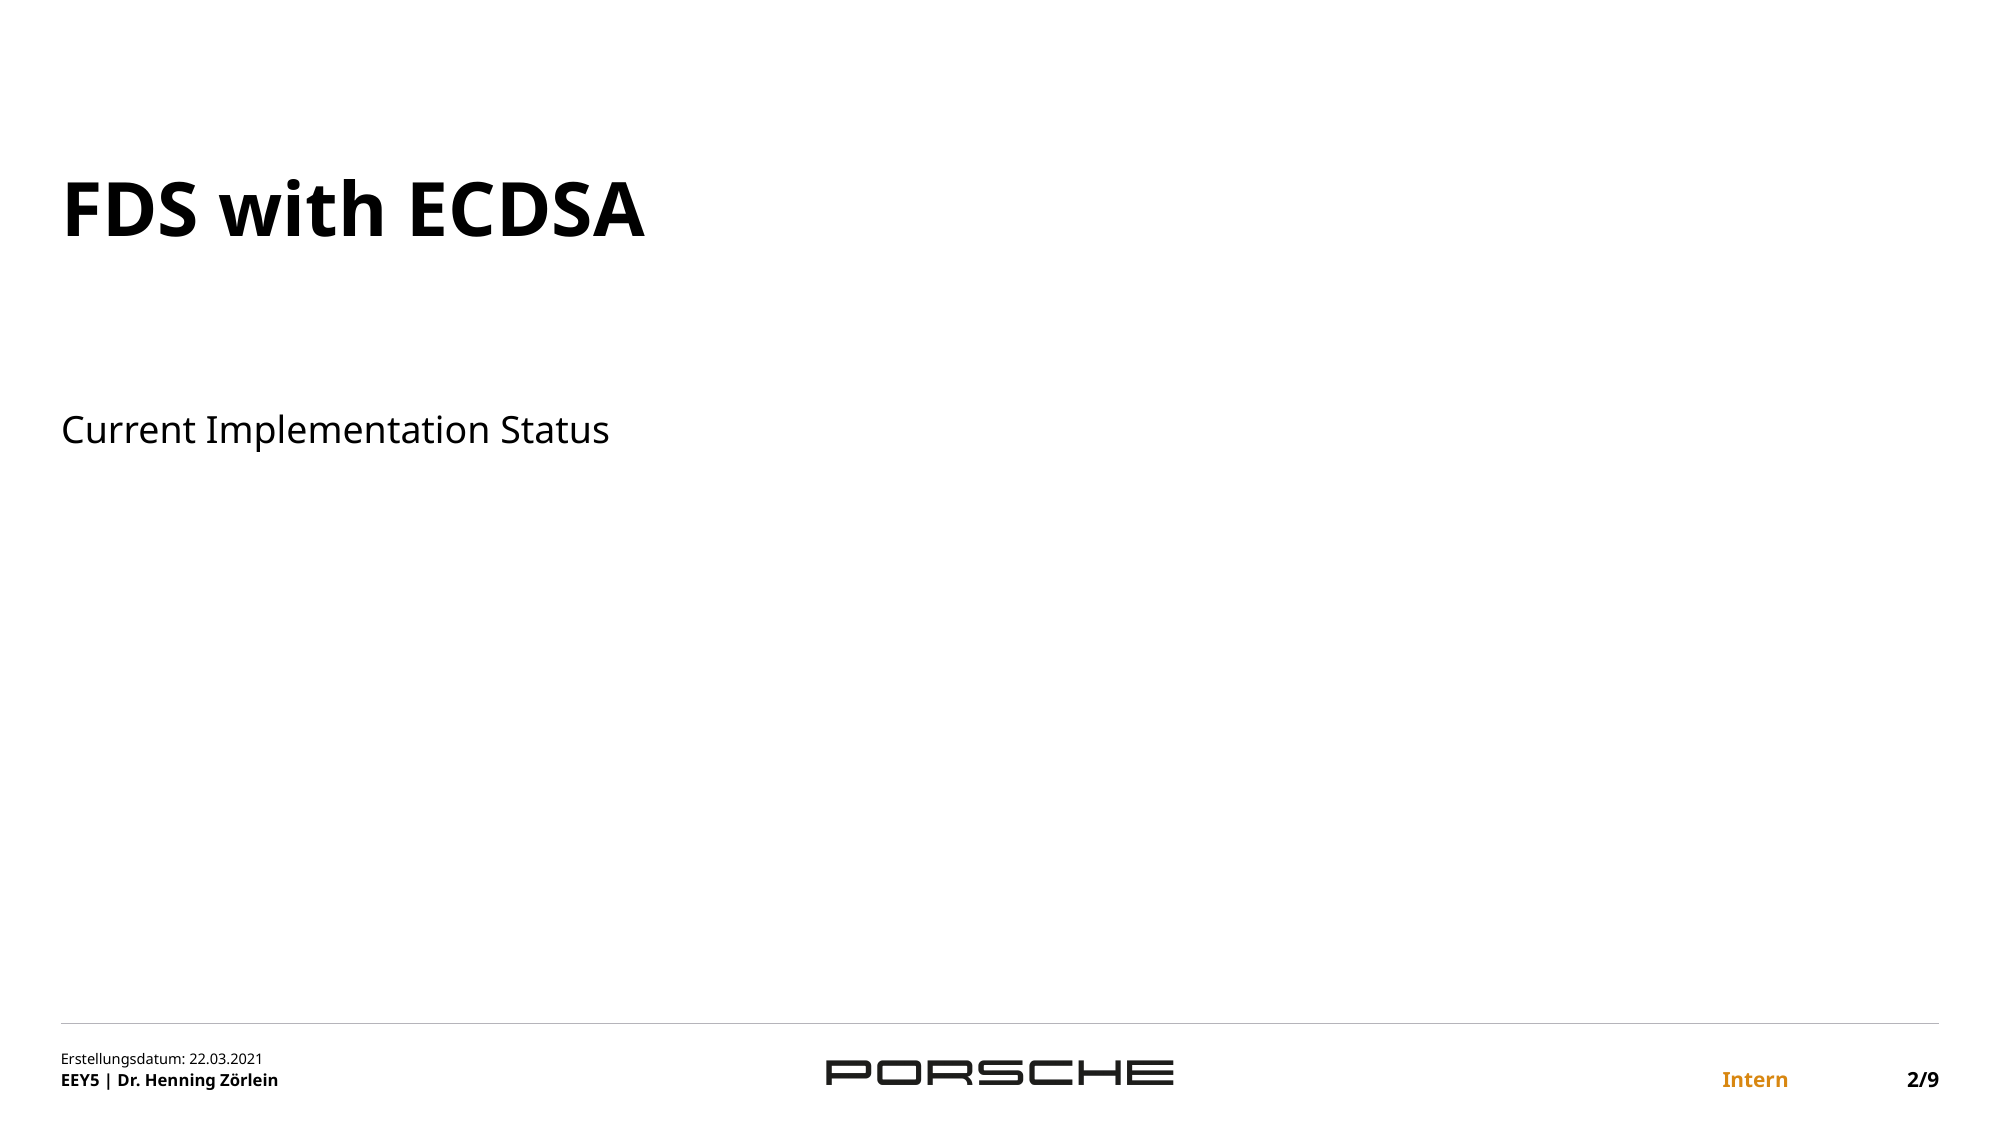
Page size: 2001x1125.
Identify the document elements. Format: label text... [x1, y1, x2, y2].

subtitle Current Implementation Status [60, 401, 1242, 579]
picture [825, 1059, 1175, 1087]
title FDS with ECDSA [60, 171, 1242, 349]
